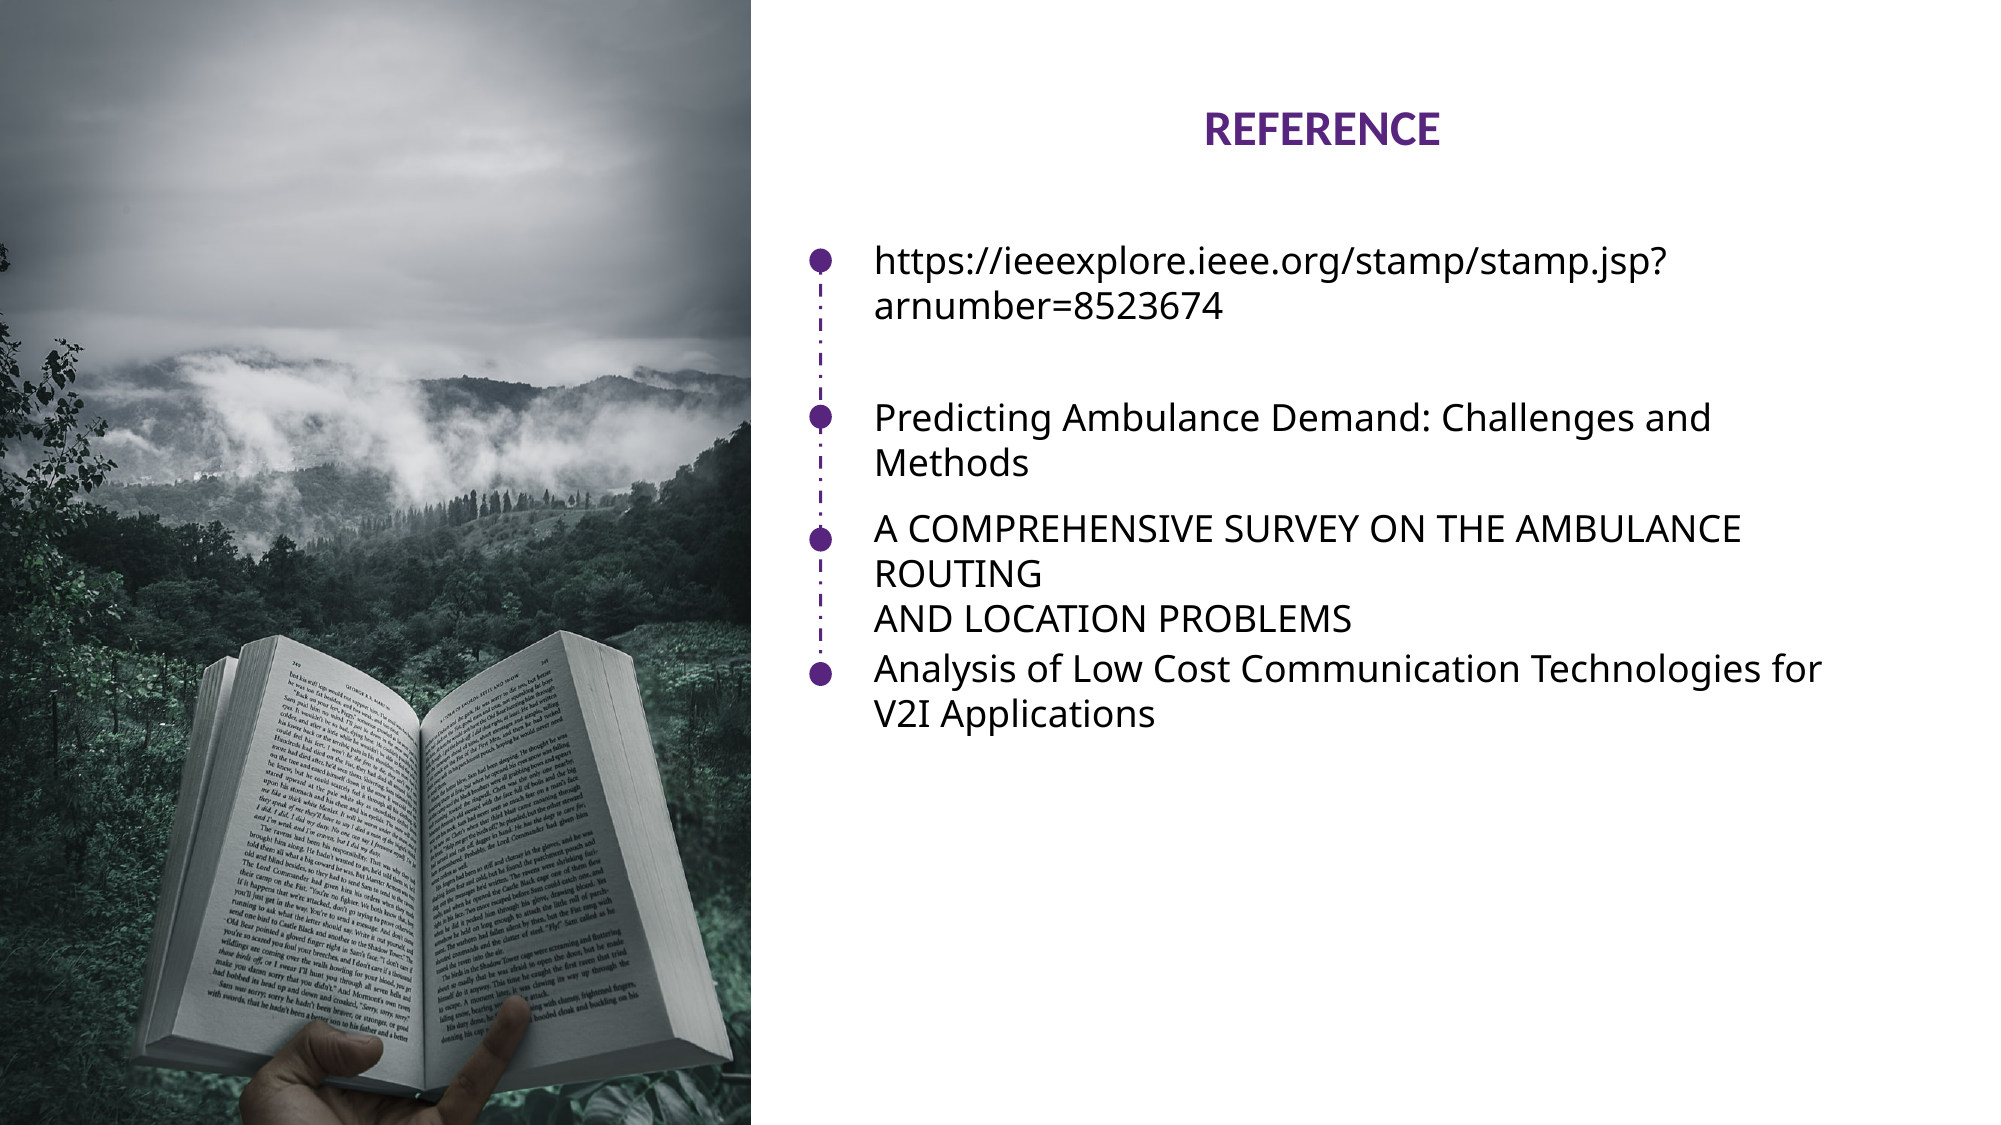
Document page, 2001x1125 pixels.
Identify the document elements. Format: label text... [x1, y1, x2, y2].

text_box [809, 527, 820, 552]
picture [0, 0, 751, 1125]
text_box [809, 248, 832, 273]
text_box Analysis of Low Cost Communication Technologies for V2I Applications [859, 637, 1884, 742]
text_box [809, 662, 832, 686]
text_box [809, 404, 820, 429]
text_box [821, 404, 832, 429]
text_box https://ieeexplore.ieee.org/stamp/stamp.jsp?arnumber=8523674 [859, 229, 1843, 335]
text_box Predicting Ambulance Demand: Challenges and Methods [859, 386, 1820, 492]
text_box A COMPREHENSIVE SURVEY ON THE AMBULANCE ROUTING AND LOCATION PROBLEMS [859, 497, 1832, 637]
text_box REFERENCE [1040, 88, 1605, 163]
text_box [821, 527, 832, 552]
